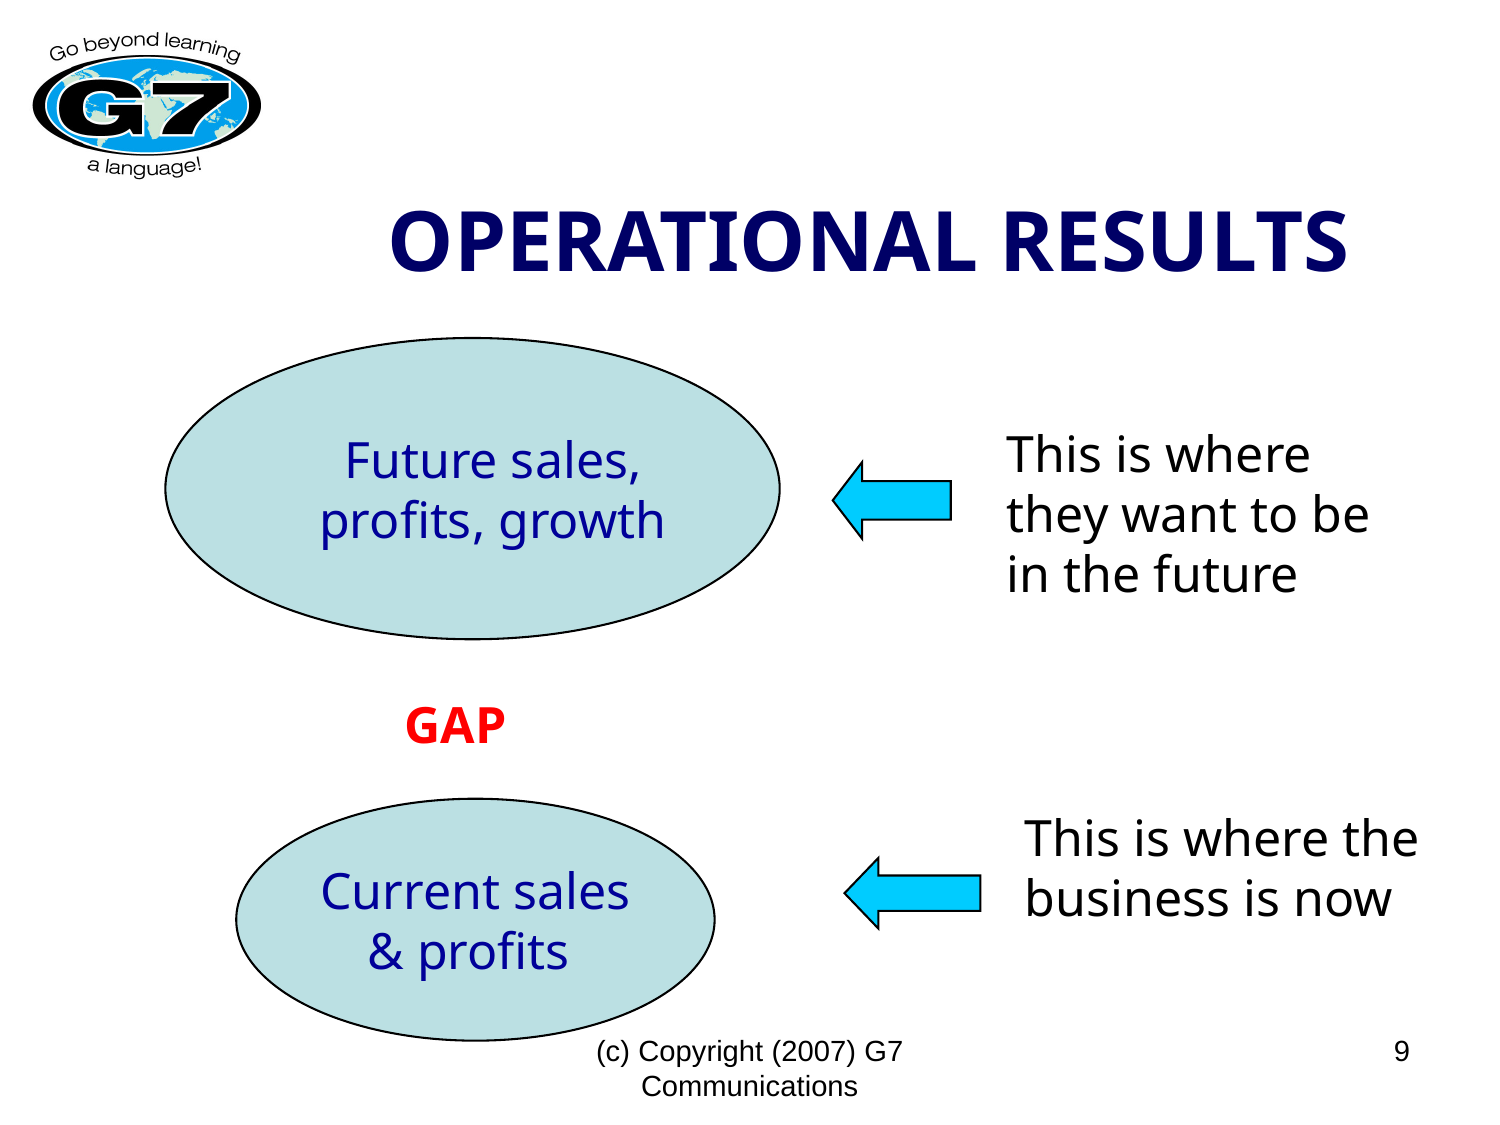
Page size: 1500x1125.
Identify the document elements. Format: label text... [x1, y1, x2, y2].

text_box [236, 798, 715, 1041]
text_box [832, 461, 951, 539]
text_box [165, 337, 780, 640]
text_box [844, 857, 981, 929]
text_box Future sales, profits, growth [277, 420, 709, 556]
slide_number 9 [1074, 1024, 1425, 1103]
text_box This is where they want to be in the future [992, 414, 1430, 610]
text_box Current sales & profits [289, 851, 662, 987]
title OPERATIONAL RESULTS [177, 107, 1453, 296]
footer (c) Copyright (2007) G7 Communications [512, 1024, 988, 1103]
picture [29, 30, 266, 181]
text_box GAP [389, 686, 538, 762]
text_box This is where the business is now [1009, 798, 1436, 934]
